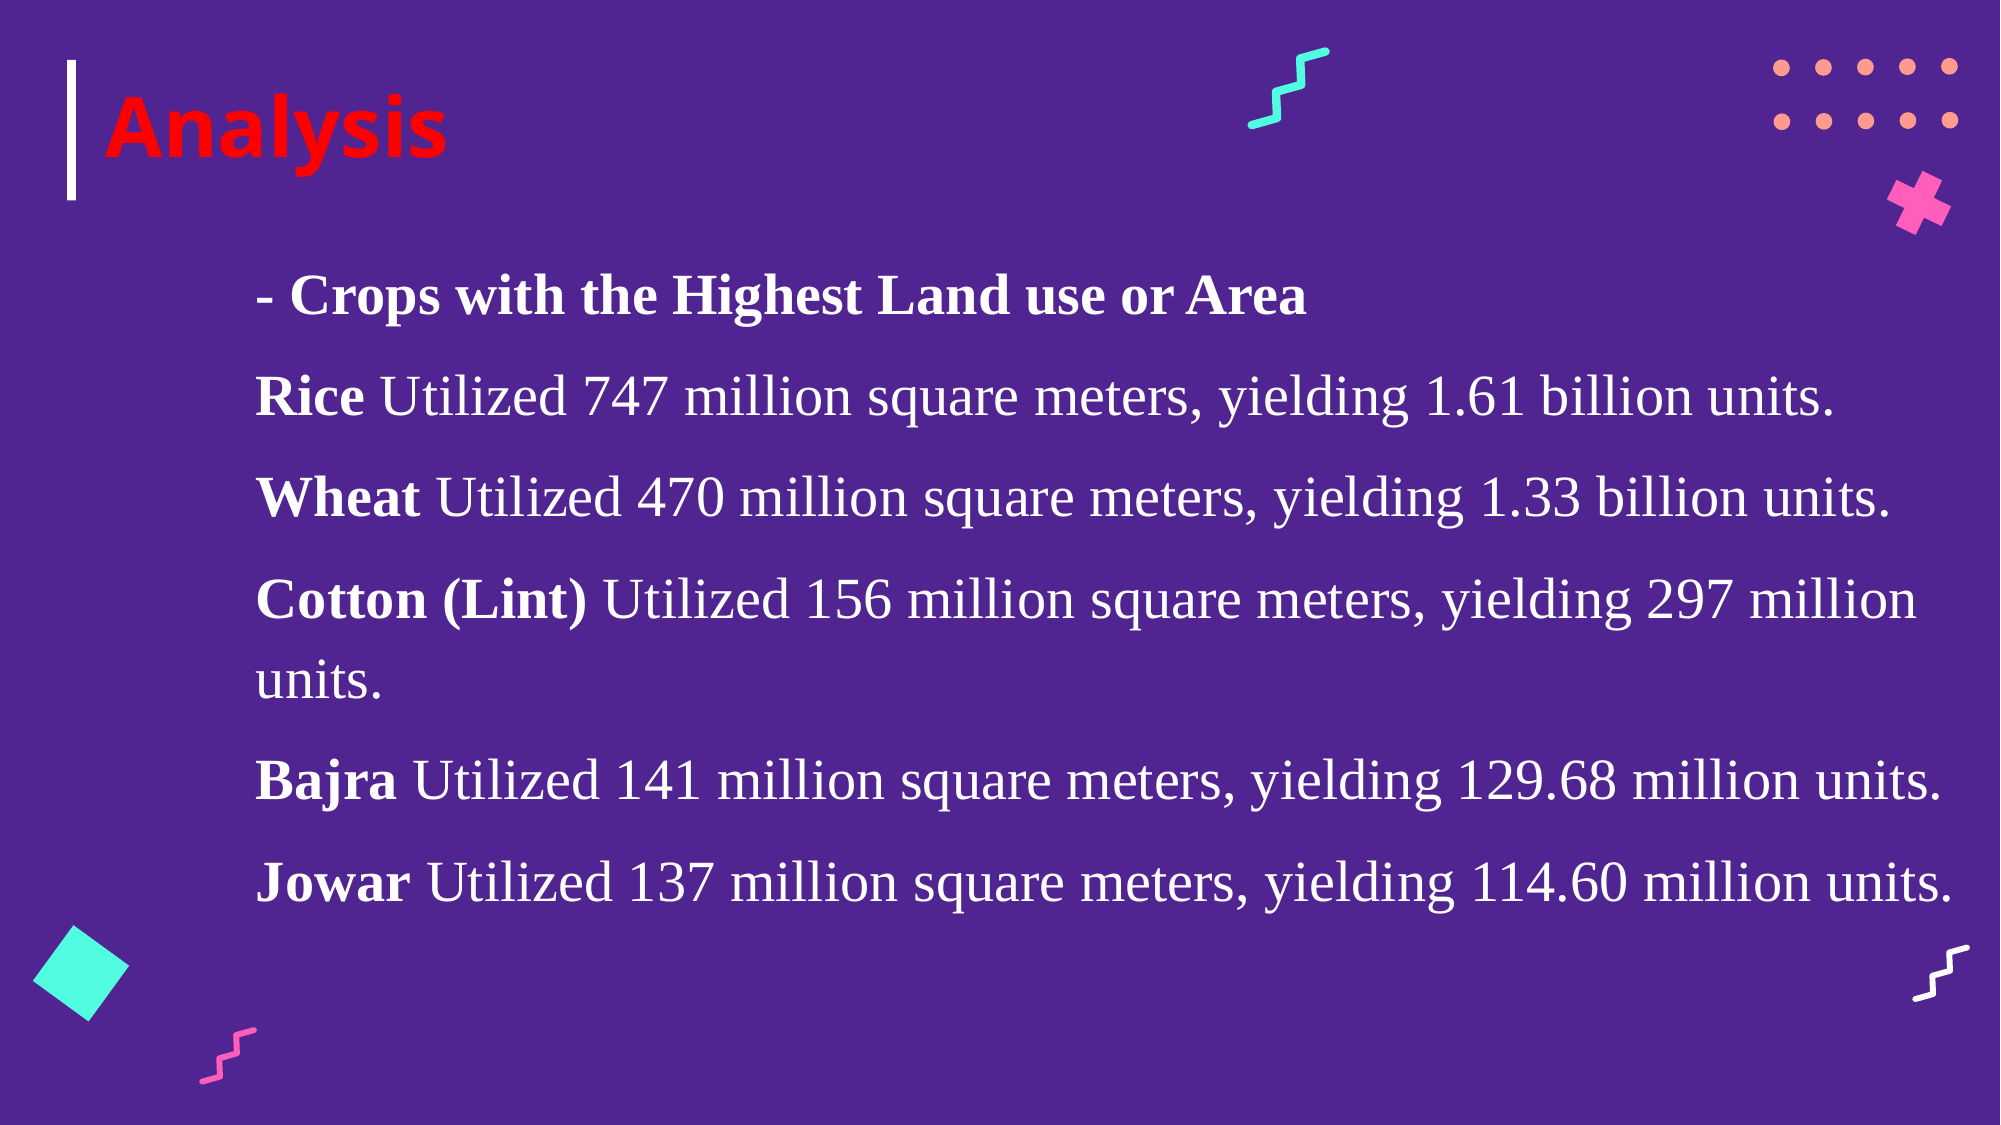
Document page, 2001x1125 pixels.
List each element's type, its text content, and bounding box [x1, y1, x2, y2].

subtitle - Crops with the Highest Land use or Area Rice Utilized 747 million square meters, yielding 1.61 billion units. Wheat Utilized 470 million square meters, yielding 1.33 billion units. Cotton (Lint) Utilized 156 million square meters, yielding 297 million units. Bajra Utilized 141 million square meters, yielding 129.68 million units. Jowar Utilized 137 million square meters, yielding 114.60 million units. [90, 237, 1987, 1017]
title Analysis [90, 59, 1395, 201]
